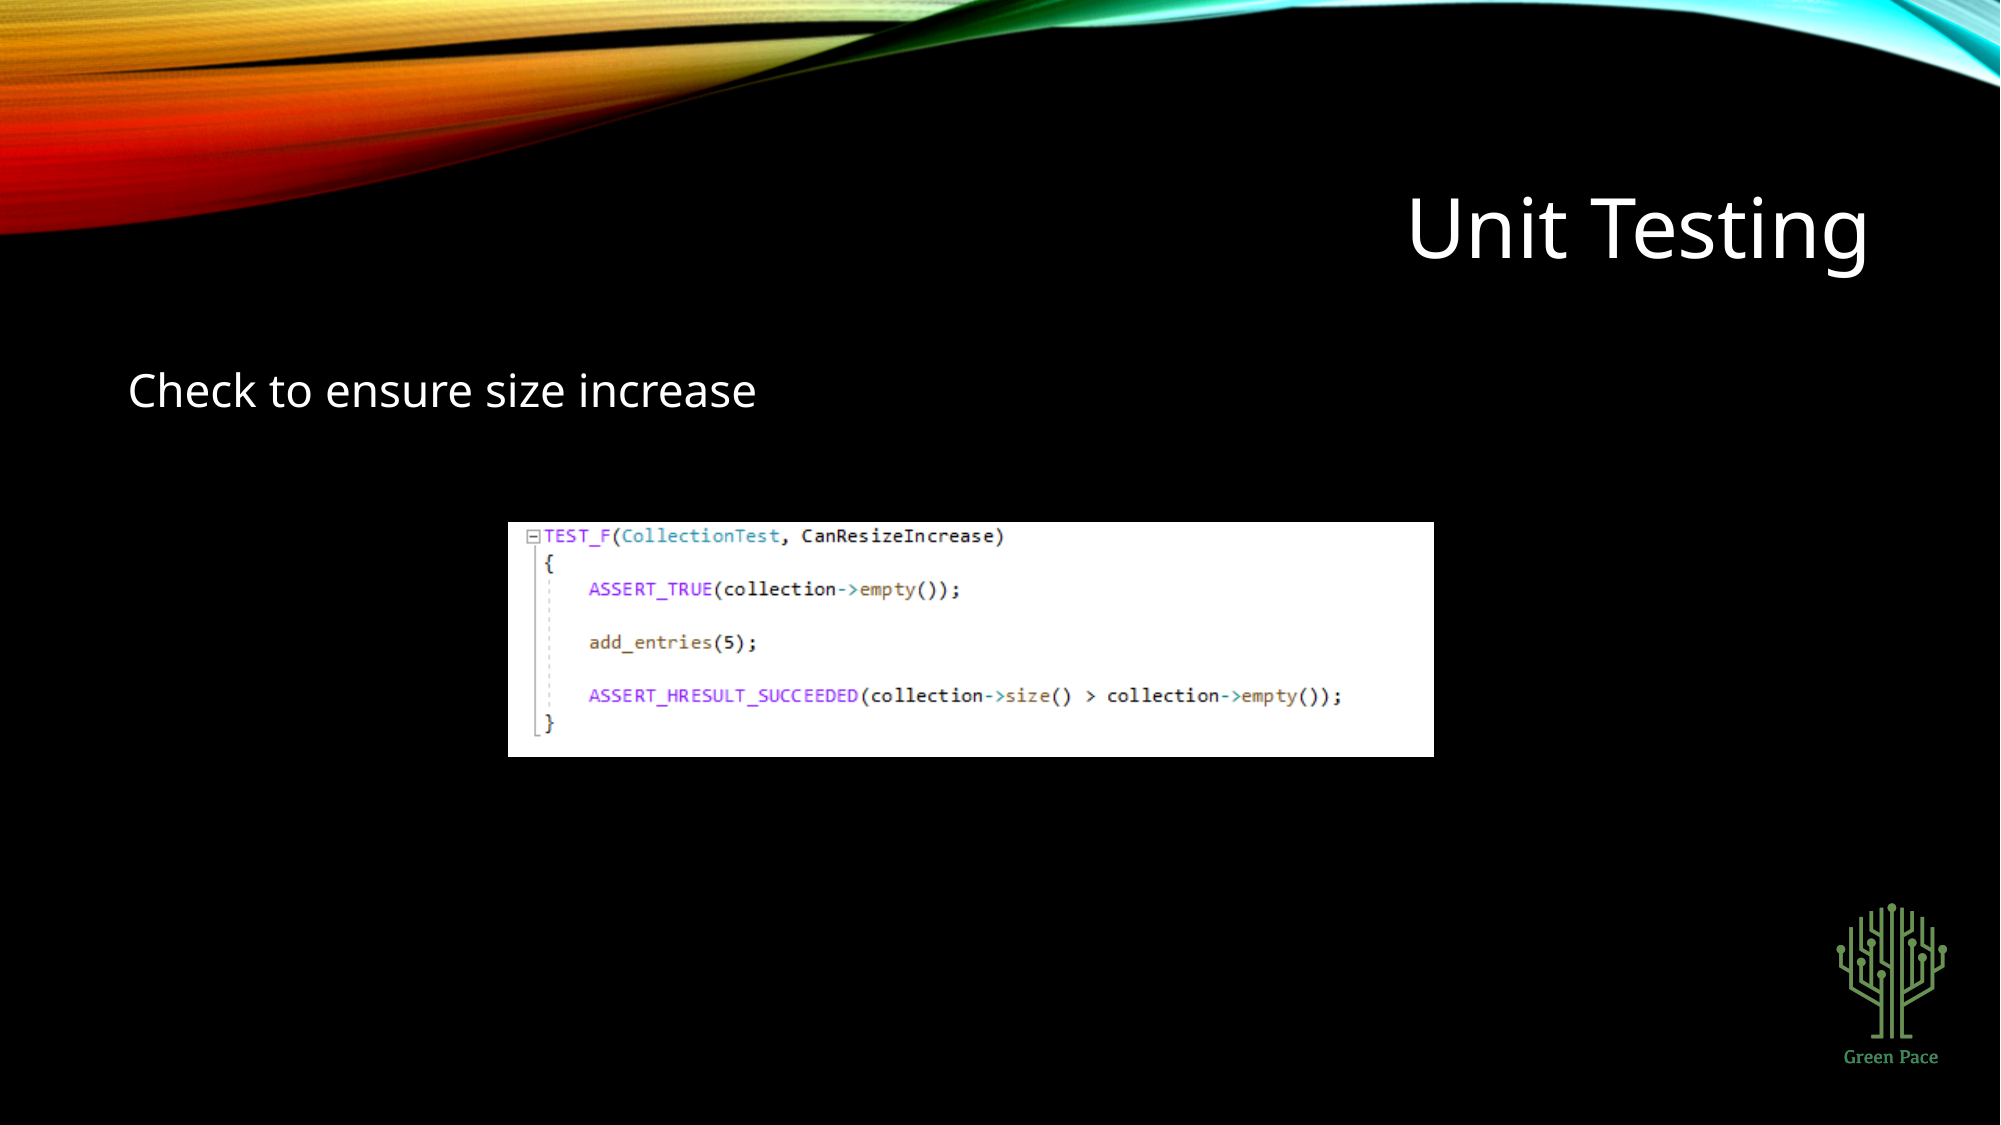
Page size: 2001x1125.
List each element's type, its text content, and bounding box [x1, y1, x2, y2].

picture [0, 0, 2000, 237]
picture [508, 522, 1434, 758]
picture [1817, 892, 1964, 1082]
title Unit Testing [474, 125, 1888, 338]
list Check to ensure size increase [112, 360, 1888, 1021]
